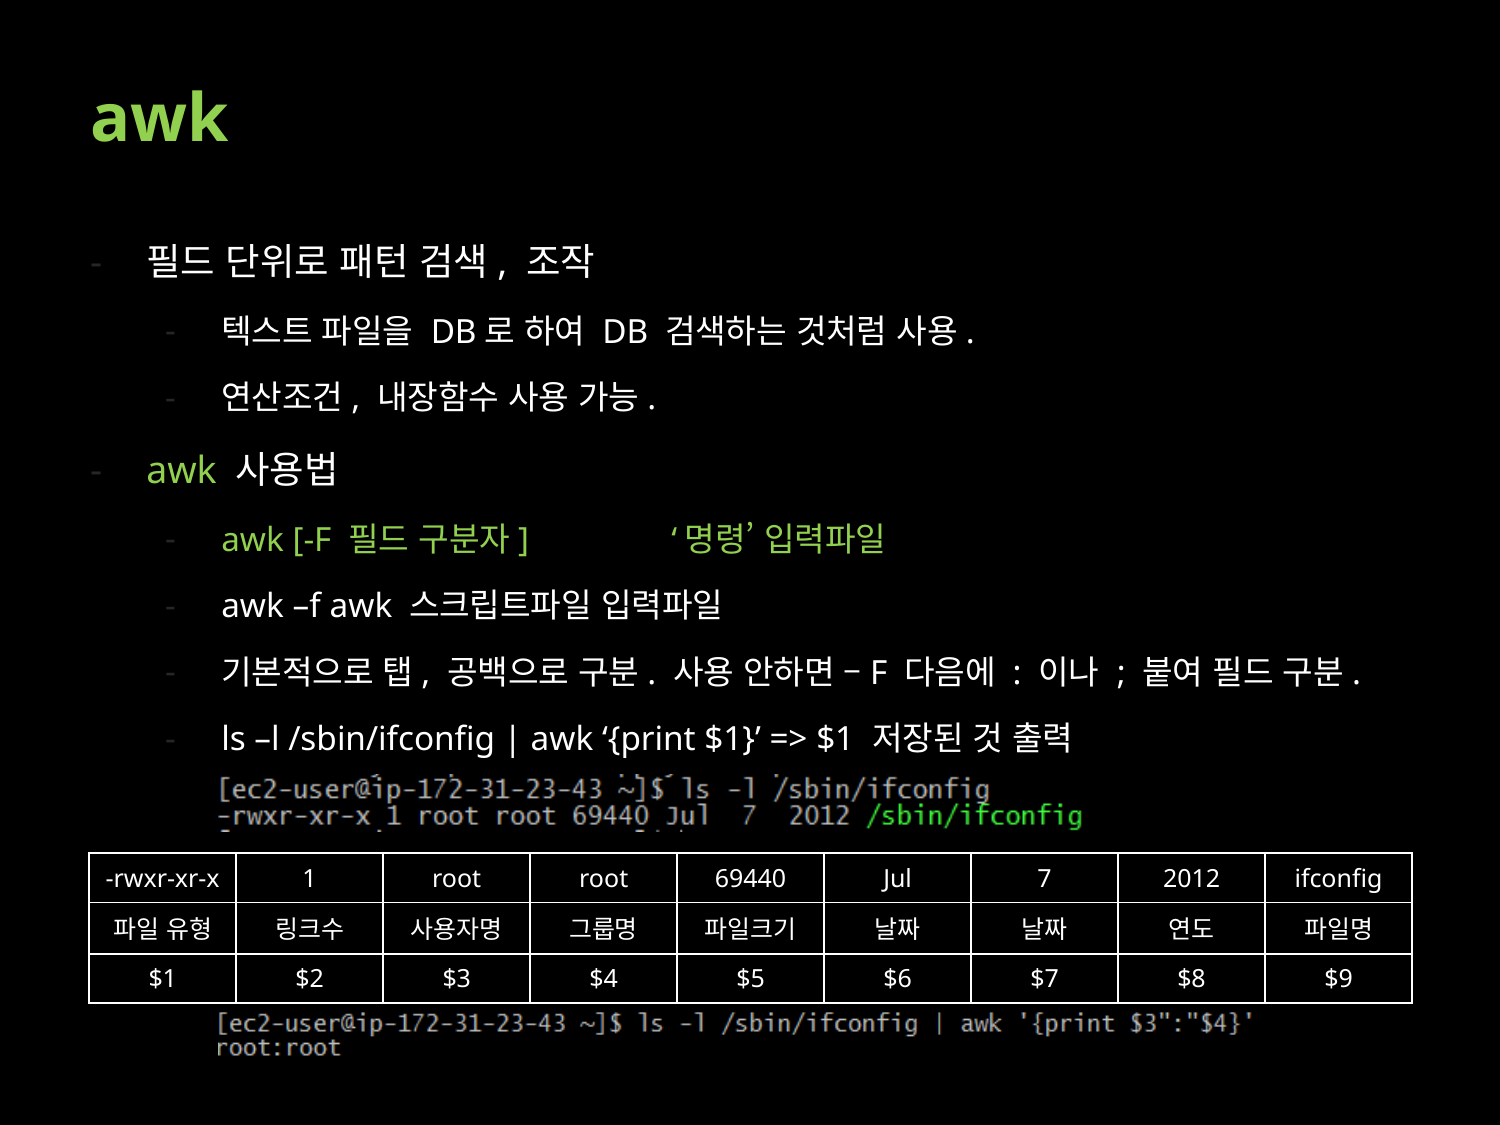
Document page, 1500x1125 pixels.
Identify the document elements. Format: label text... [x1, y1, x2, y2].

table_header 2012 [1119, 854, 1264, 902]
table_cell 그룹명 [531, 903, 676, 953]
table_header root [384, 854, 529, 902]
table_cell $4 [531, 955, 676, 1002]
picture [218, 1011, 1254, 1059]
title awk [75, 45, 1425, 185]
table_cell 사용자명 [384, 903, 529, 953]
table_header 7 [972, 854, 1117, 902]
table_header Jul [825, 854, 970, 902]
table_cell 링크수 [237, 903, 382, 953]
table_cell $9 [1266, 955, 1411, 1002]
table_cell $7 [972, 955, 1117, 1002]
list 필드 단위로 패턴 검색, 조작 텍스트 파일을 DB로 하여 DB 검색하는 것처럼 사용. 연산조건, 내장함수 사용 가능. awk 사용법 awk [-F 필드 구분자] ‘명령’ 입력파일 awk –f awk 스크립트파일 입력파일 기본적으로 탭, 공백으로 구분. 사용 안하면 –F 다음에 : 이나 ; 붙여 필드 구분. ls –l /sbin/ifconfig | awk ‘{print $1}’ => $1 저장된 것 출력 [75, 208, 1425, 1083]
table_cell $1 [90, 955, 235, 1002]
table_cell 파일크기 [678, 903, 823, 953]
table_cell $6 [825, 955, 970, 1002]
table_header 69440 [678, 854, 823, 902]
table_cell 연도 [1119, 903, 1264, 953]
table_cell 날짜 [972, 903, 1117, 953]
table_cell $3 [384, 955, 529, 1002]
table_cell 파일 유형 [90, 903, 235, 953]
table_header ifconfig [1266, 854, 1411, 902]
table_header 1 [237, 854, 382, 902]
picture [218, 774, 1091, 832]
table_cell 파일명 [1266, 903, 1411, 953]
table_header -rwxr-xr-x [90, 854, 235, 902]
table_cell $5 [678, 955, 823, 1002]
table_cell $2 [237, 955, 382, 1002]
table_header root [531, 854, 676, 902]
table_cell $8 [1119, 955, 1264, 1002]
table_cell 날짜 [825, 903, 970, 953]
